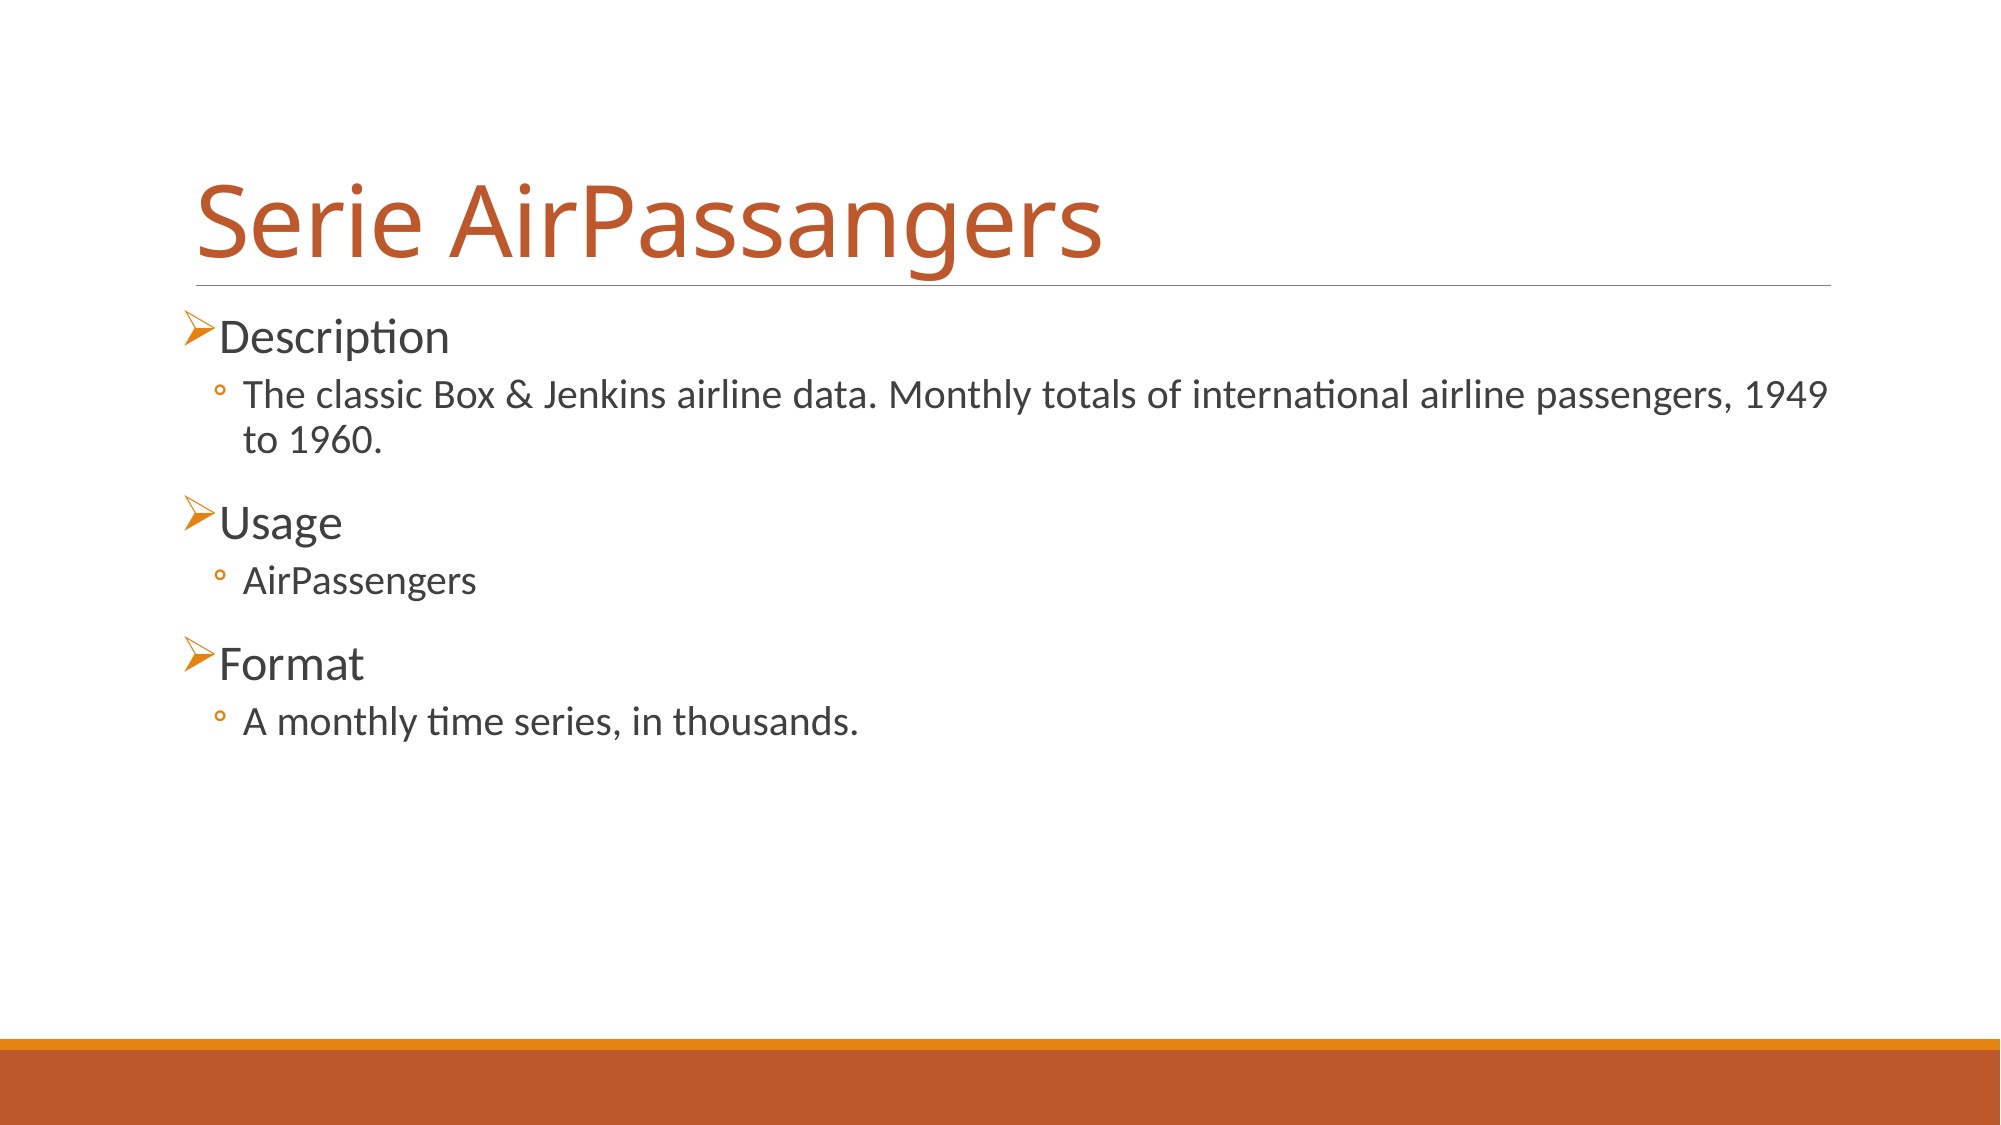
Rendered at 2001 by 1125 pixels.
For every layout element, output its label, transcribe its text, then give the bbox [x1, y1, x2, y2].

list Description The classic Box & Jenkins airline data. Monthly totals of international airline passengers, 1949 to 1960. Usage AirPassengers Format A monthly time series, in thousands. [180, 302, 1830, 963]
title Serie AirPassangers [180, 47, 1830, 285]
